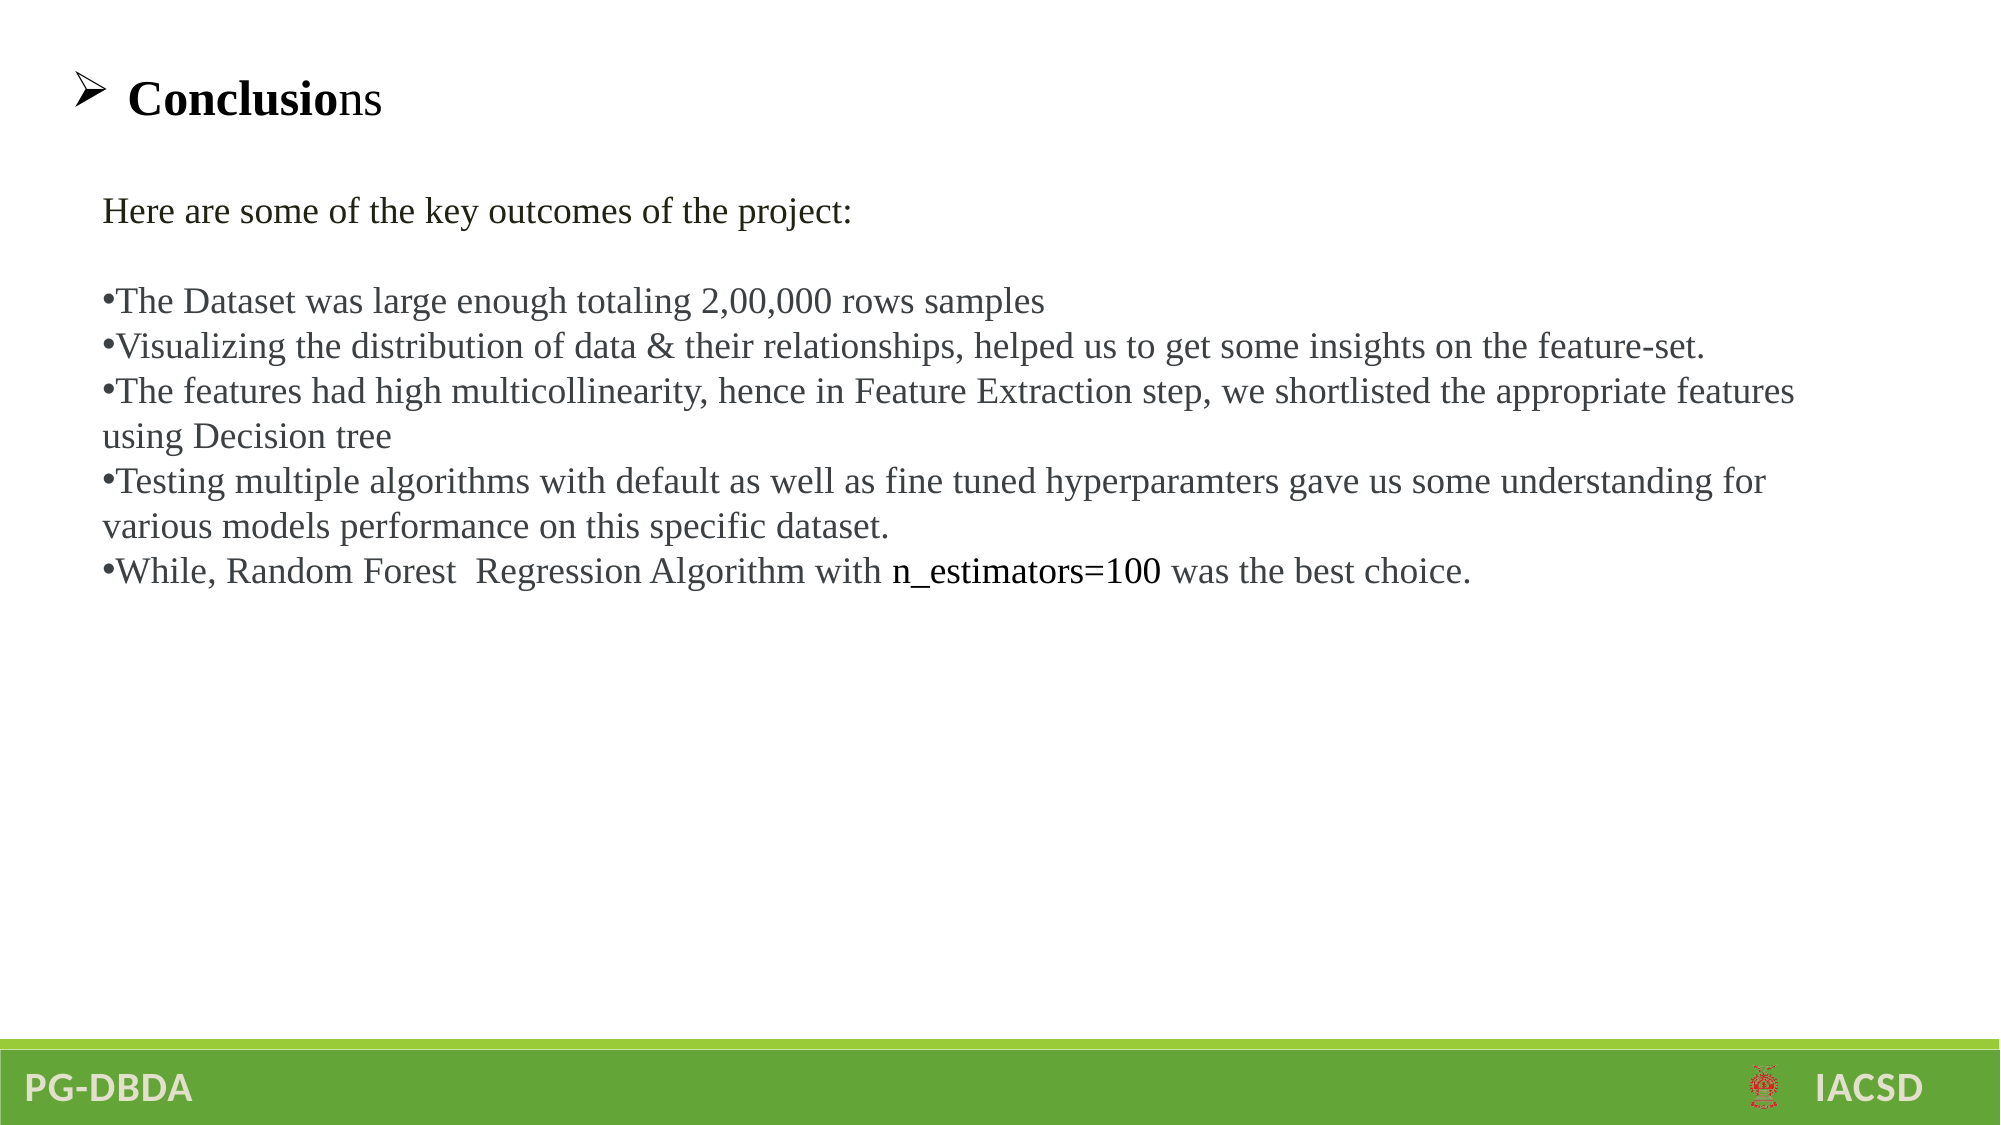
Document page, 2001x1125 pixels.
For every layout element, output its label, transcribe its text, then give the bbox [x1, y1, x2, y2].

text_box PG-DBDA IACSD [1807, 1052, 1977, 1118]
text_box PG-DBDA IACSD [0, 1052, 1726, 1118]
text_box Here are some of the key outcomes of the project: The Dataset was large enough totaling 2,00,000 rows samples Visualizing the distribution of data & their relationships, helped us to get some insights on the feature-set. The features had high multicollinearity, hence in Feature Extraction step, we shortlisted the appropriate features using Decision tree Testing multiple algorithms with default as well as fine tuned hyperparamters gave us some understanding for various models performance on this specific dataset. While, Random Forest Regression Algorithm with n_estimators=100 was the best choice. [87, 178, 1873, 599]
text_box Conclusions [56, 58, 398, 134]
picture [1726, 1053, 1803, 1117]
